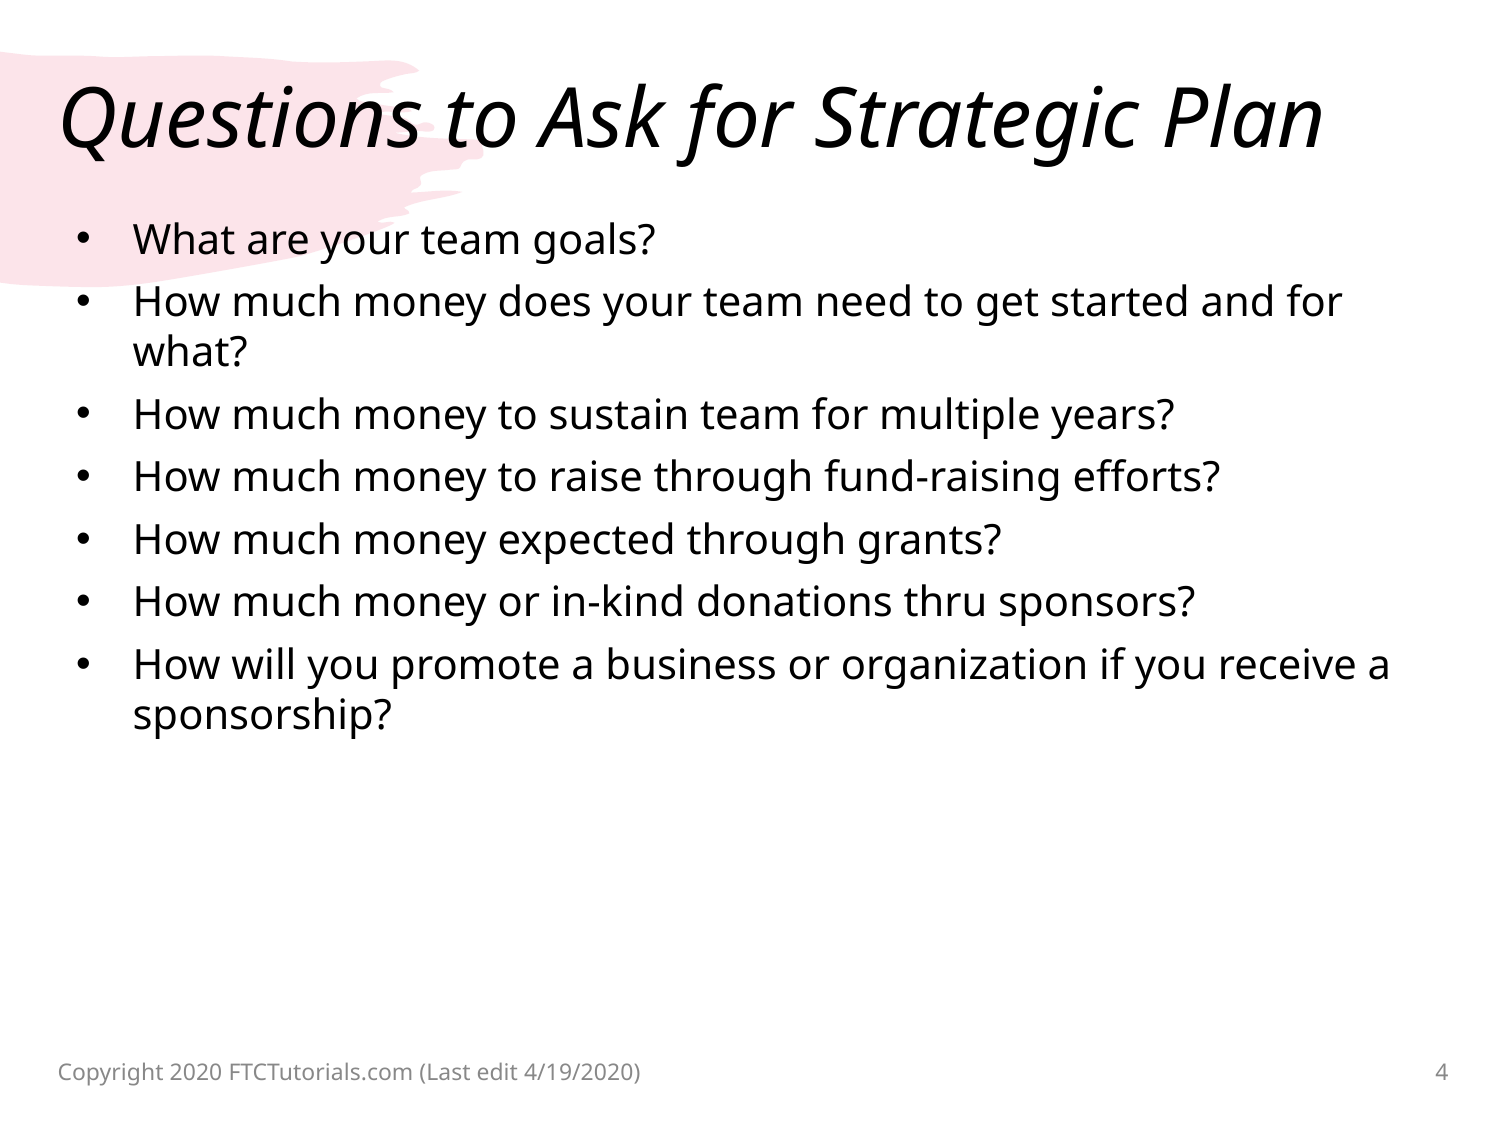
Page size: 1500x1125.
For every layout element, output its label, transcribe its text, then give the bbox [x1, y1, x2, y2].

list What are your team goals? How much money does your team need to get started and for what? How much money to sustain team for multiple years? How much money to raise through fund-raising efforts? How much money expected through grants? How much money or in-kind donations thru sponsors? How will you promote a business or organization if you receive a sponsorship? [42, 204, 1464, 1030]
slide_number 4 [1378, 1042, 1464, 1103]
title Questions to Ask for Strategic Plan [42, 59, 1464, 182]
footer Copyright 2020 FTCTutorials.com (Last edit 4/19/2020) [42, 1042, 718, 1103]
